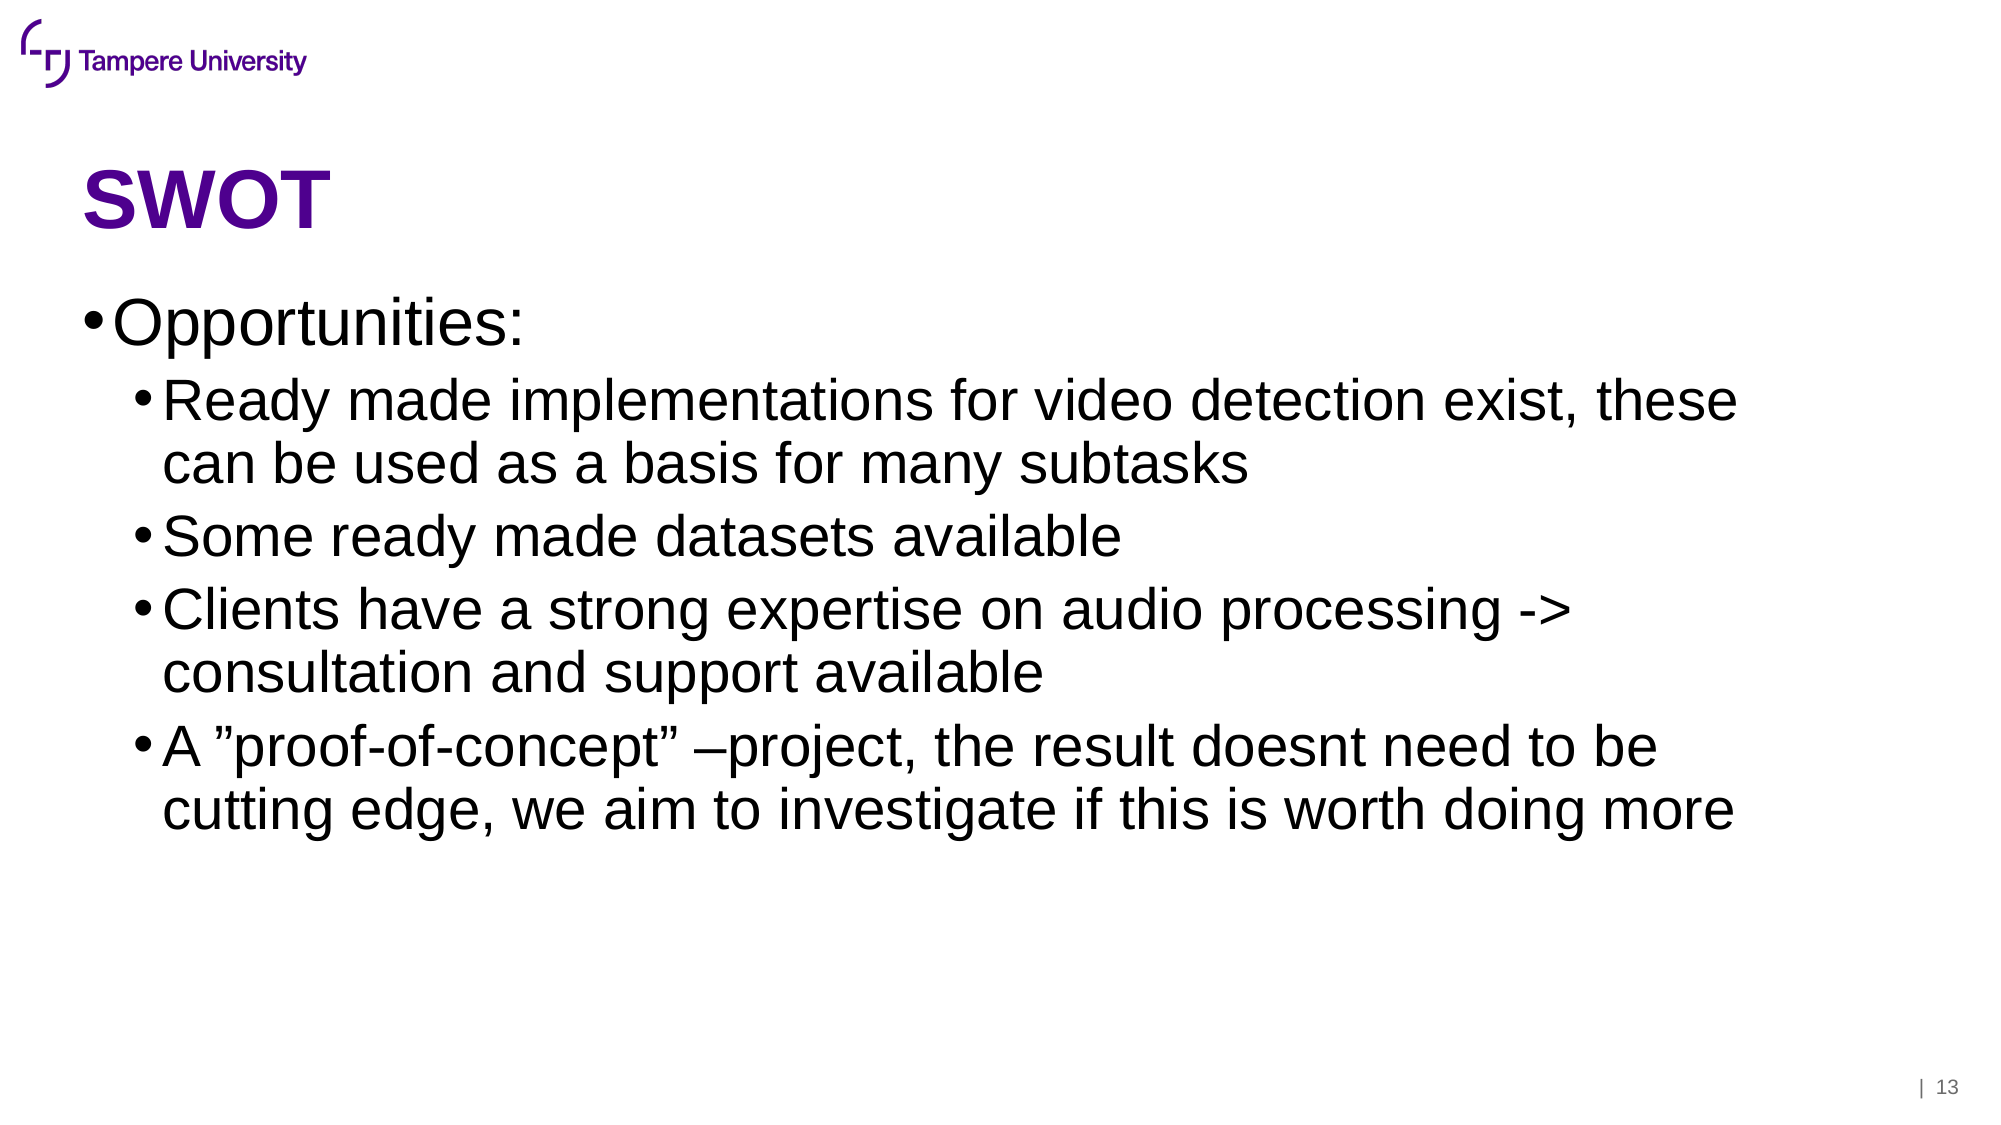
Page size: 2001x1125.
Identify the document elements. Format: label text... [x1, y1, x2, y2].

picture [20, 18, 307, 88]
list Opportunities: Ready made implementations for video detection exist, these can be used as a basis for many subtasks Some ready made datasets available Clients have a strong expertise on audio processing -> consultation and support available A ”proof-of-concept” –project, the result doesnt need to be cutting edge, we aim to investigate if this is worth doing more [67, 280, 1793, 994]
slide_number | 13 [1918, 1064, 1981, 1107]
title SWOT [67, 149, 1793, 256]
